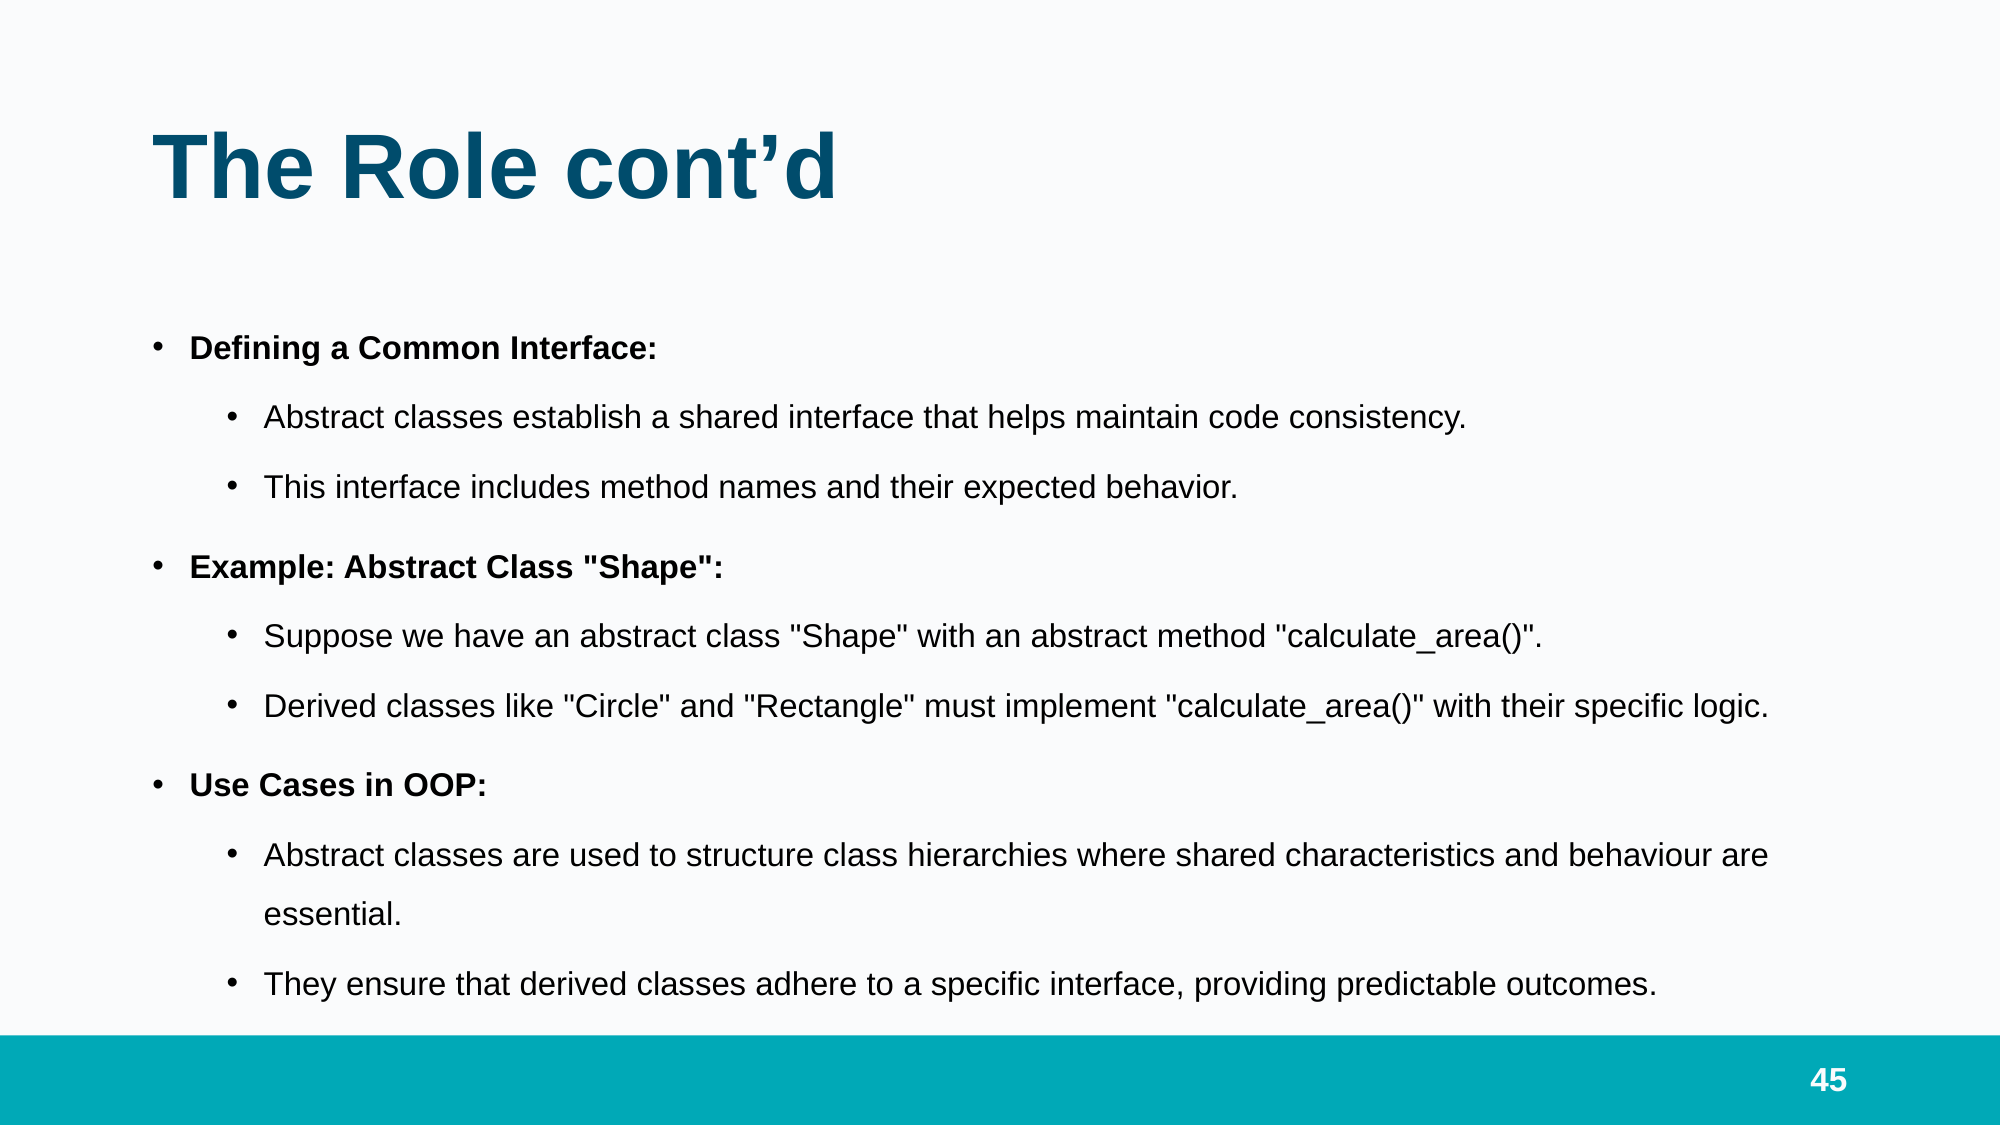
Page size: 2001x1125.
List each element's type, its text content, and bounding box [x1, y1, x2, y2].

list Defining a Common Interface: Abstract classes establish a shared interface that helps maintain code consistency. This interface includes method names and their expected behavior. Example: Abstract Class "Shape": Suppose we have an abstract class "Shape" with an abstract method "calculate_area()". Derived classes like "Circle" and "Rectangle" must implement "calculate_area()" with their specific logic. Use Cases in OOP: Abstract classes are used to structure class hierarchies where shared characteristics and behaviour are essential. They ensure that derived classes adhere to a specific interface, providing predictable outcomes. [137, 299, 1863, 1014]
title The Role cont’d [137, 59, 1863, 278]
slide_number 45 [1412, 1047, 1863, 1108]
